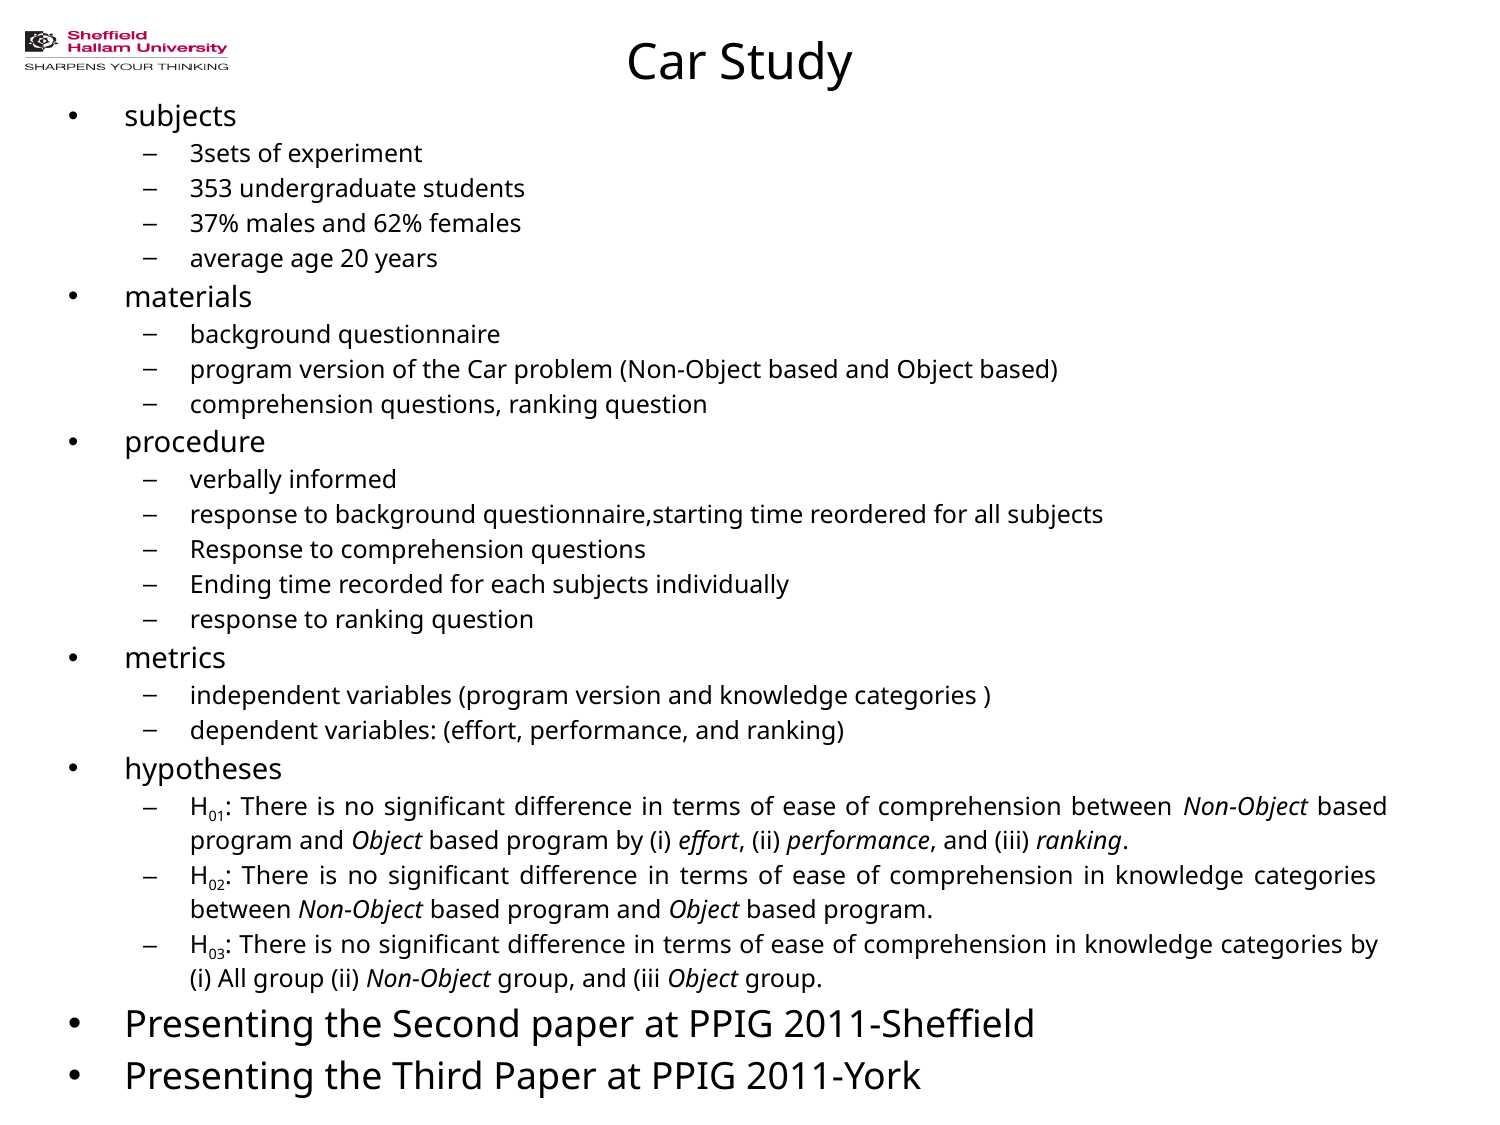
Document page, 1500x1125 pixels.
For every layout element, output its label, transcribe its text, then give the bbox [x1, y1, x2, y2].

list subjects 3sets of experiment 353 undergraduate students 37% males and 62% females average age 20 years materials background questionnaire program version of the Car problem (Non-Object based and Object based) comprehension questions, ranking question procedure verbally informed response to background questionnaire,starting time reordered for all subjects Response to comprehension questions Ending time recorded for each subjects individually response to ranking question metrics independent variables (program version and knowledge categories ) dependent variables: (effort, performance, and ranking) hypotheses H01: There is no significant difference in terms of ease of comprehension between Non-Object based program and Object based program by (i) effort, (ii) performance, and (iii) ranking. H02: There is no significant difference in terms of ease of comprehension in knowledge categories between Non-Object based program and Object based program. H03: There is no significant difference in terms of ease of comprehension in knowledge categories by (i) All group (ii) Non-Object group, and (iii Object group. Presenting the Second paper at PPIG 2011-Sheffield Presenting the Third Paper at PPIG 2011-York [53, 90, 1404, 1083]
title Car Study [324, 0, 1155, 90]
picture [0, 0, 255, 102]
